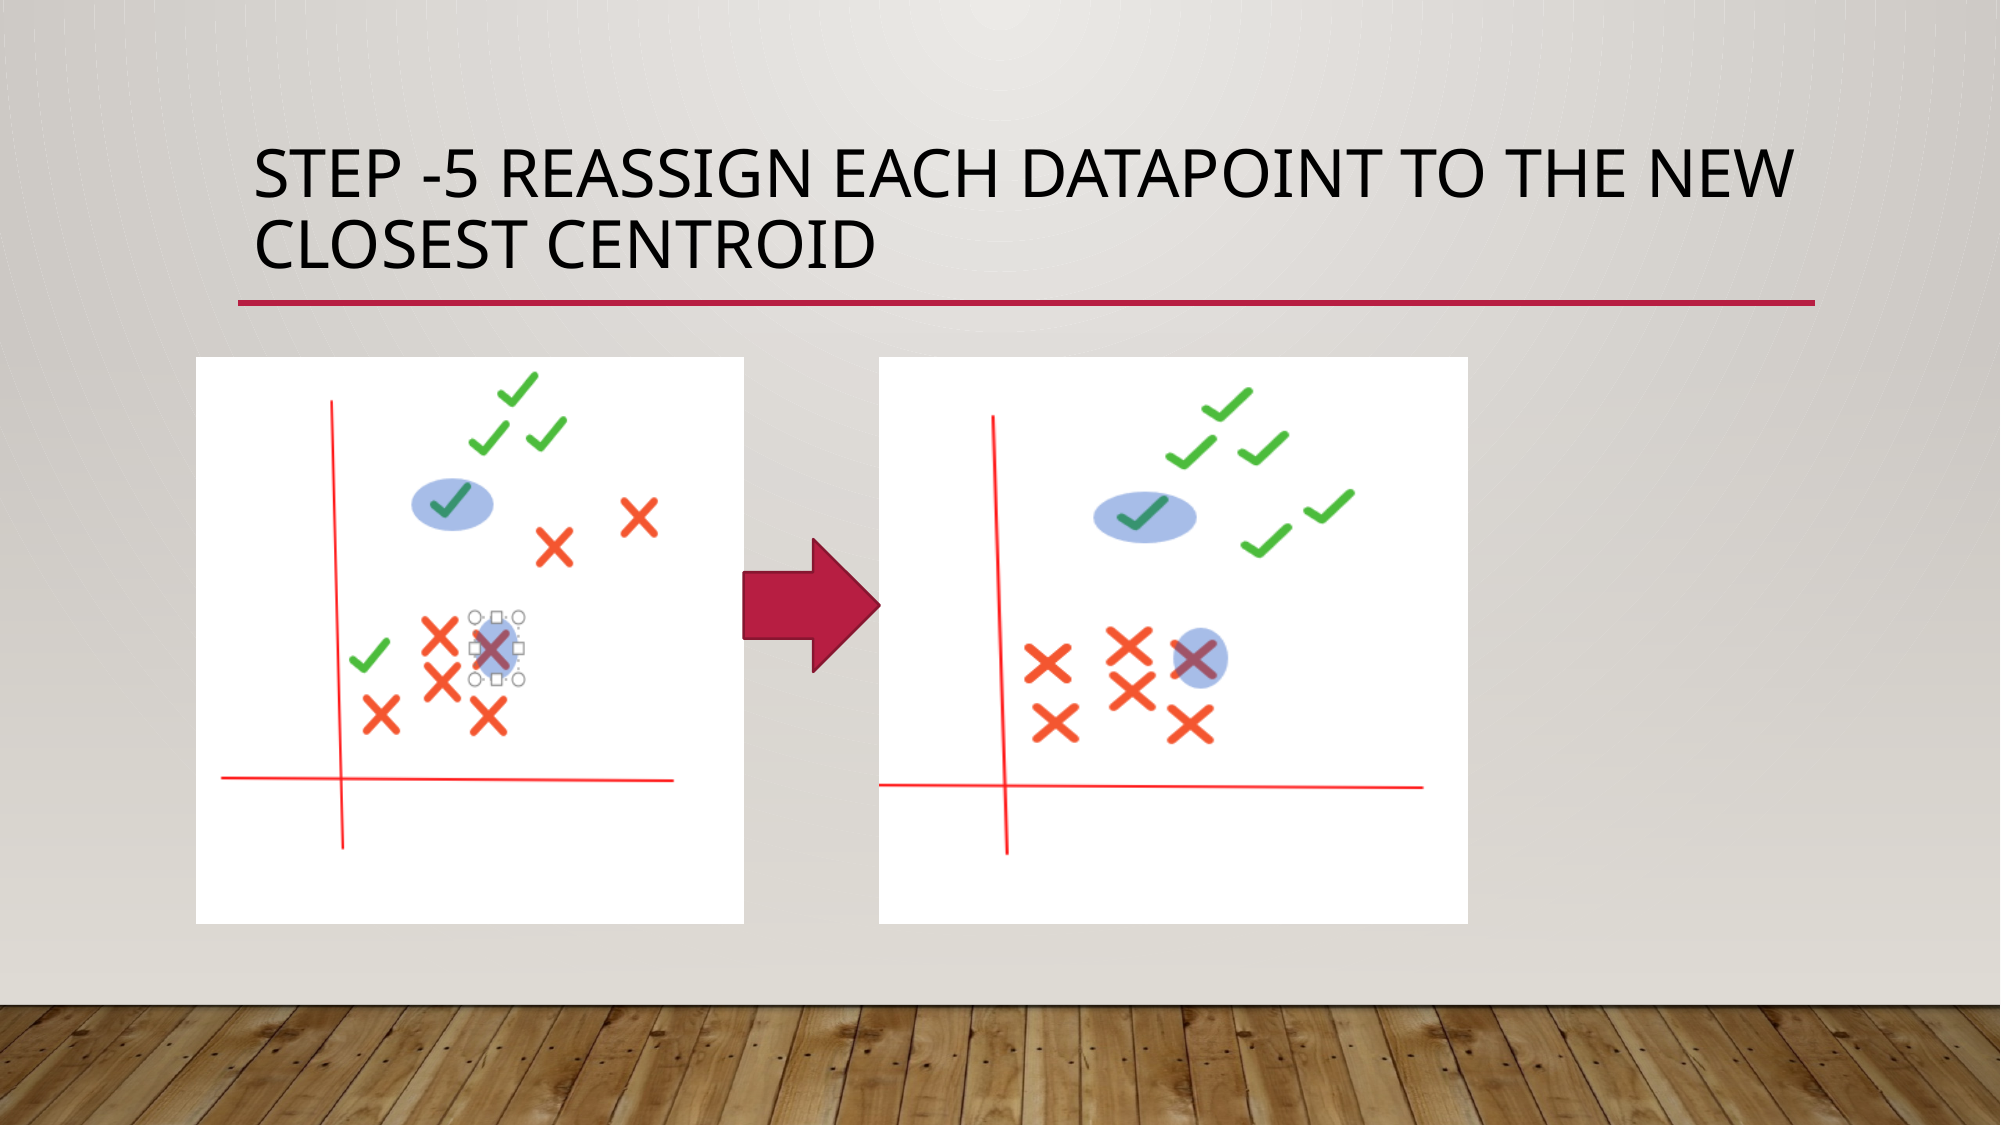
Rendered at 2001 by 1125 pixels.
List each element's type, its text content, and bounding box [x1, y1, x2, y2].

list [196, 356, 744, 924]
picture [0, 1005, 2000, 1125]
picture [879, 356, 1468, 924]
title Step -5 Reassign each datapoint to the new closest centroid [238, 131, 1814, 305]
text_box [744, 537, 879, 674]
